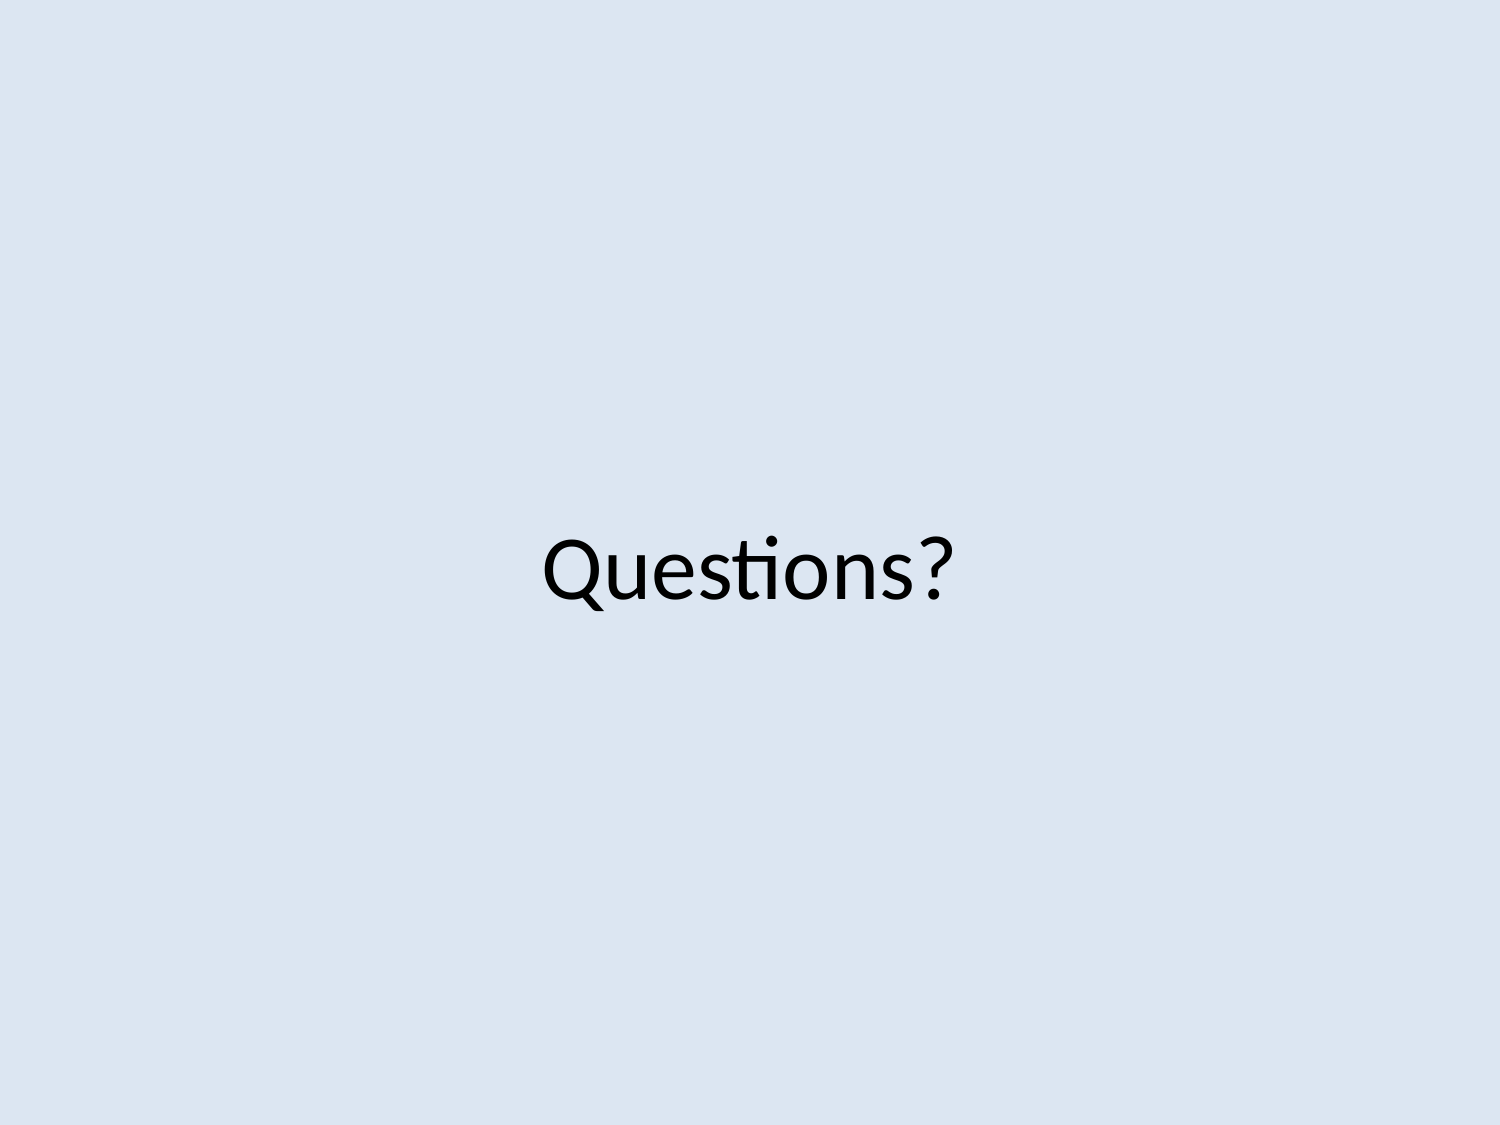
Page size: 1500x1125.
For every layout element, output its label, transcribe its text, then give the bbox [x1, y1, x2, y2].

title Questions? [112, 441, 1388, 683]
